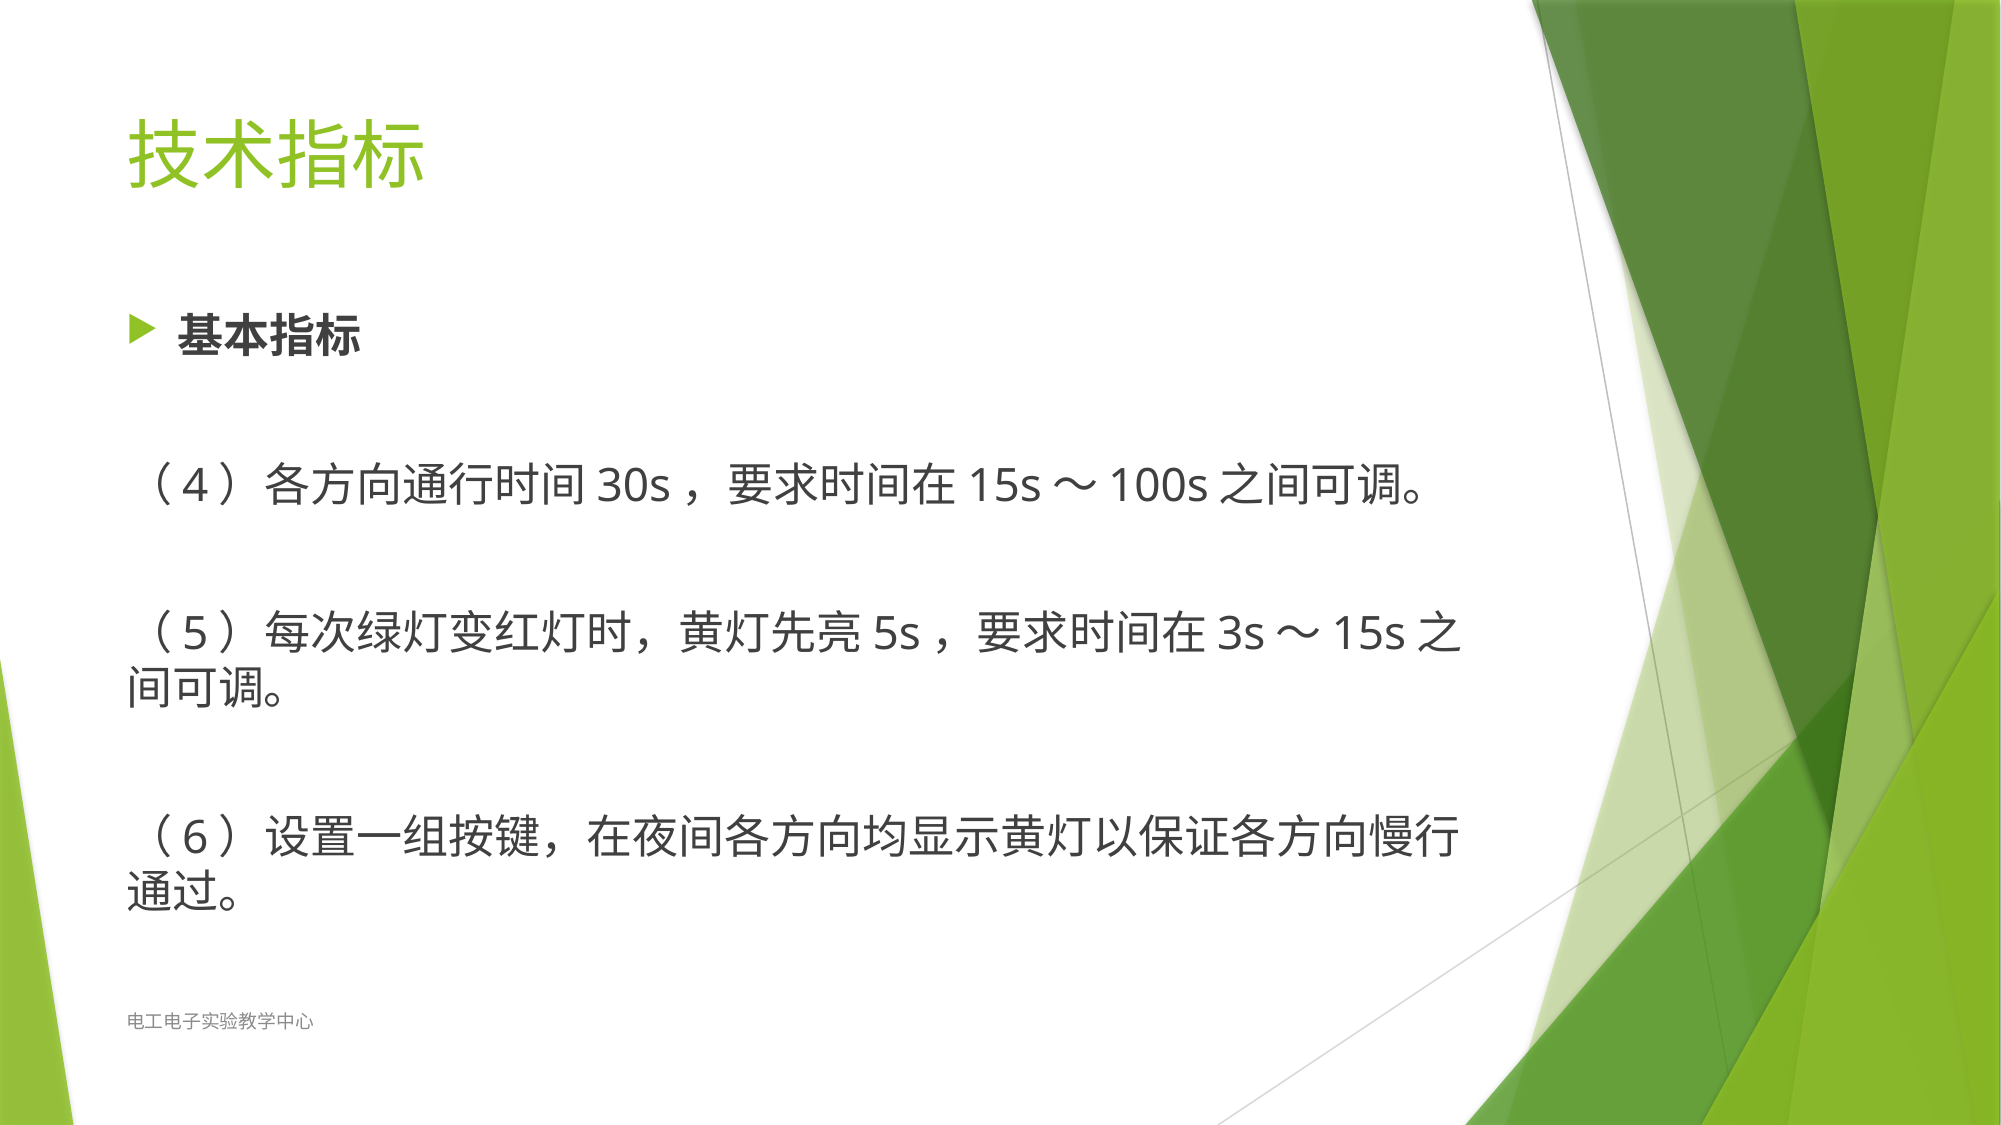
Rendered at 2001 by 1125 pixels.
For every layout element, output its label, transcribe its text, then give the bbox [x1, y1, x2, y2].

title 技术指标 [111, 99, 1522, 298]
footer 电工电子实验教学中心 [111, 991, 1145, 1051]
list 基本指标 （4）各方向通行时间30s，要求时间在15s～100s之间可调。 （5）每次绿灯变红灯时，黄灯先亮5s，要求时间在3s～15s之间可调。 （6）设置一组按键，在夜间各方向均显示黄灯以保证各方向慢行通过。 [111, 298, 1522, 936]
